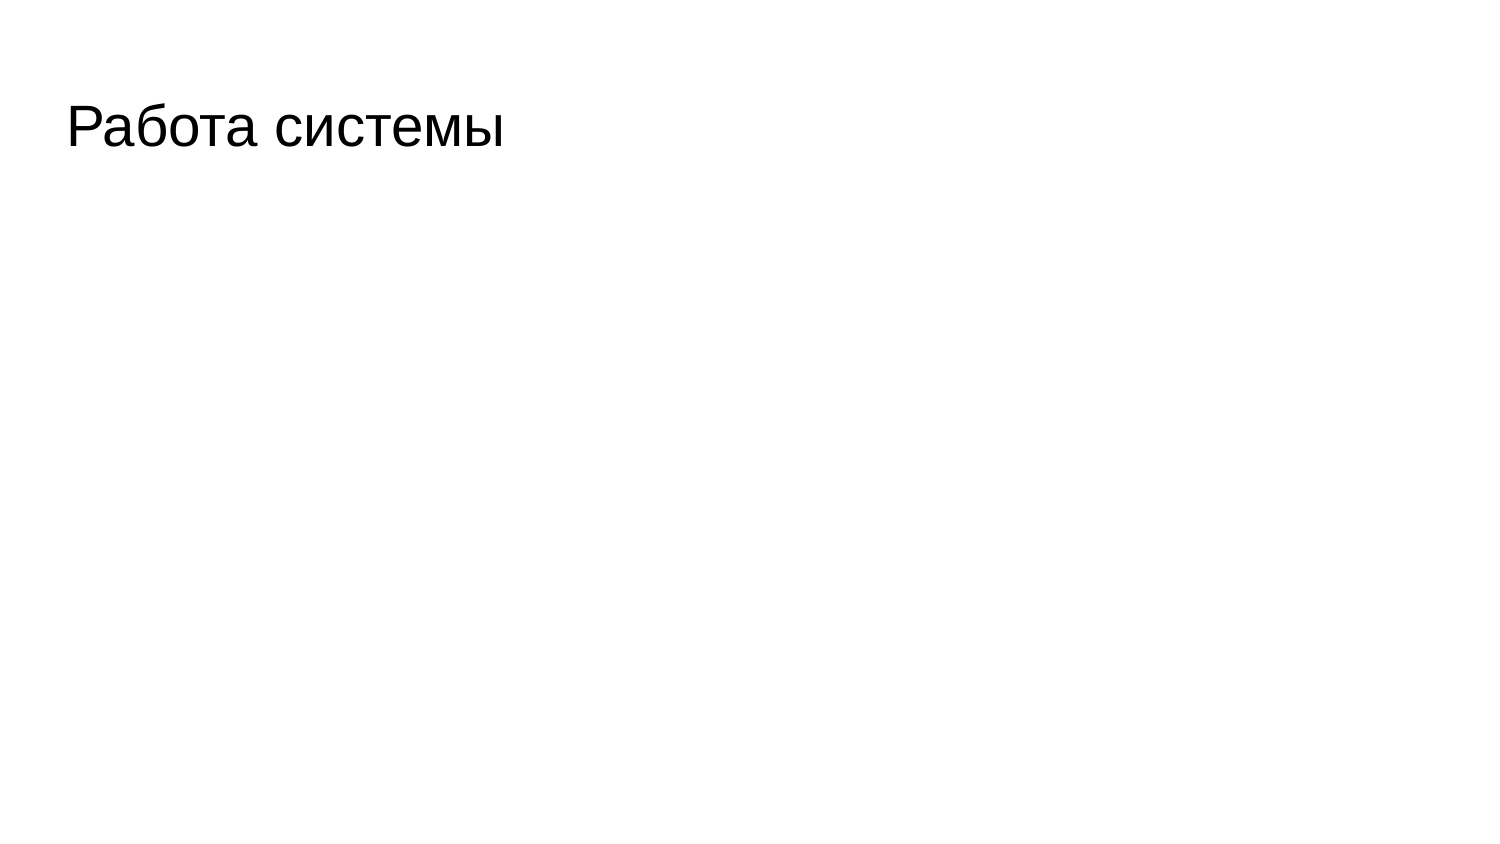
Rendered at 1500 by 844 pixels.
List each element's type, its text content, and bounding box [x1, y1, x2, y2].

title Работа системы [51, 72, 1449, 167]
